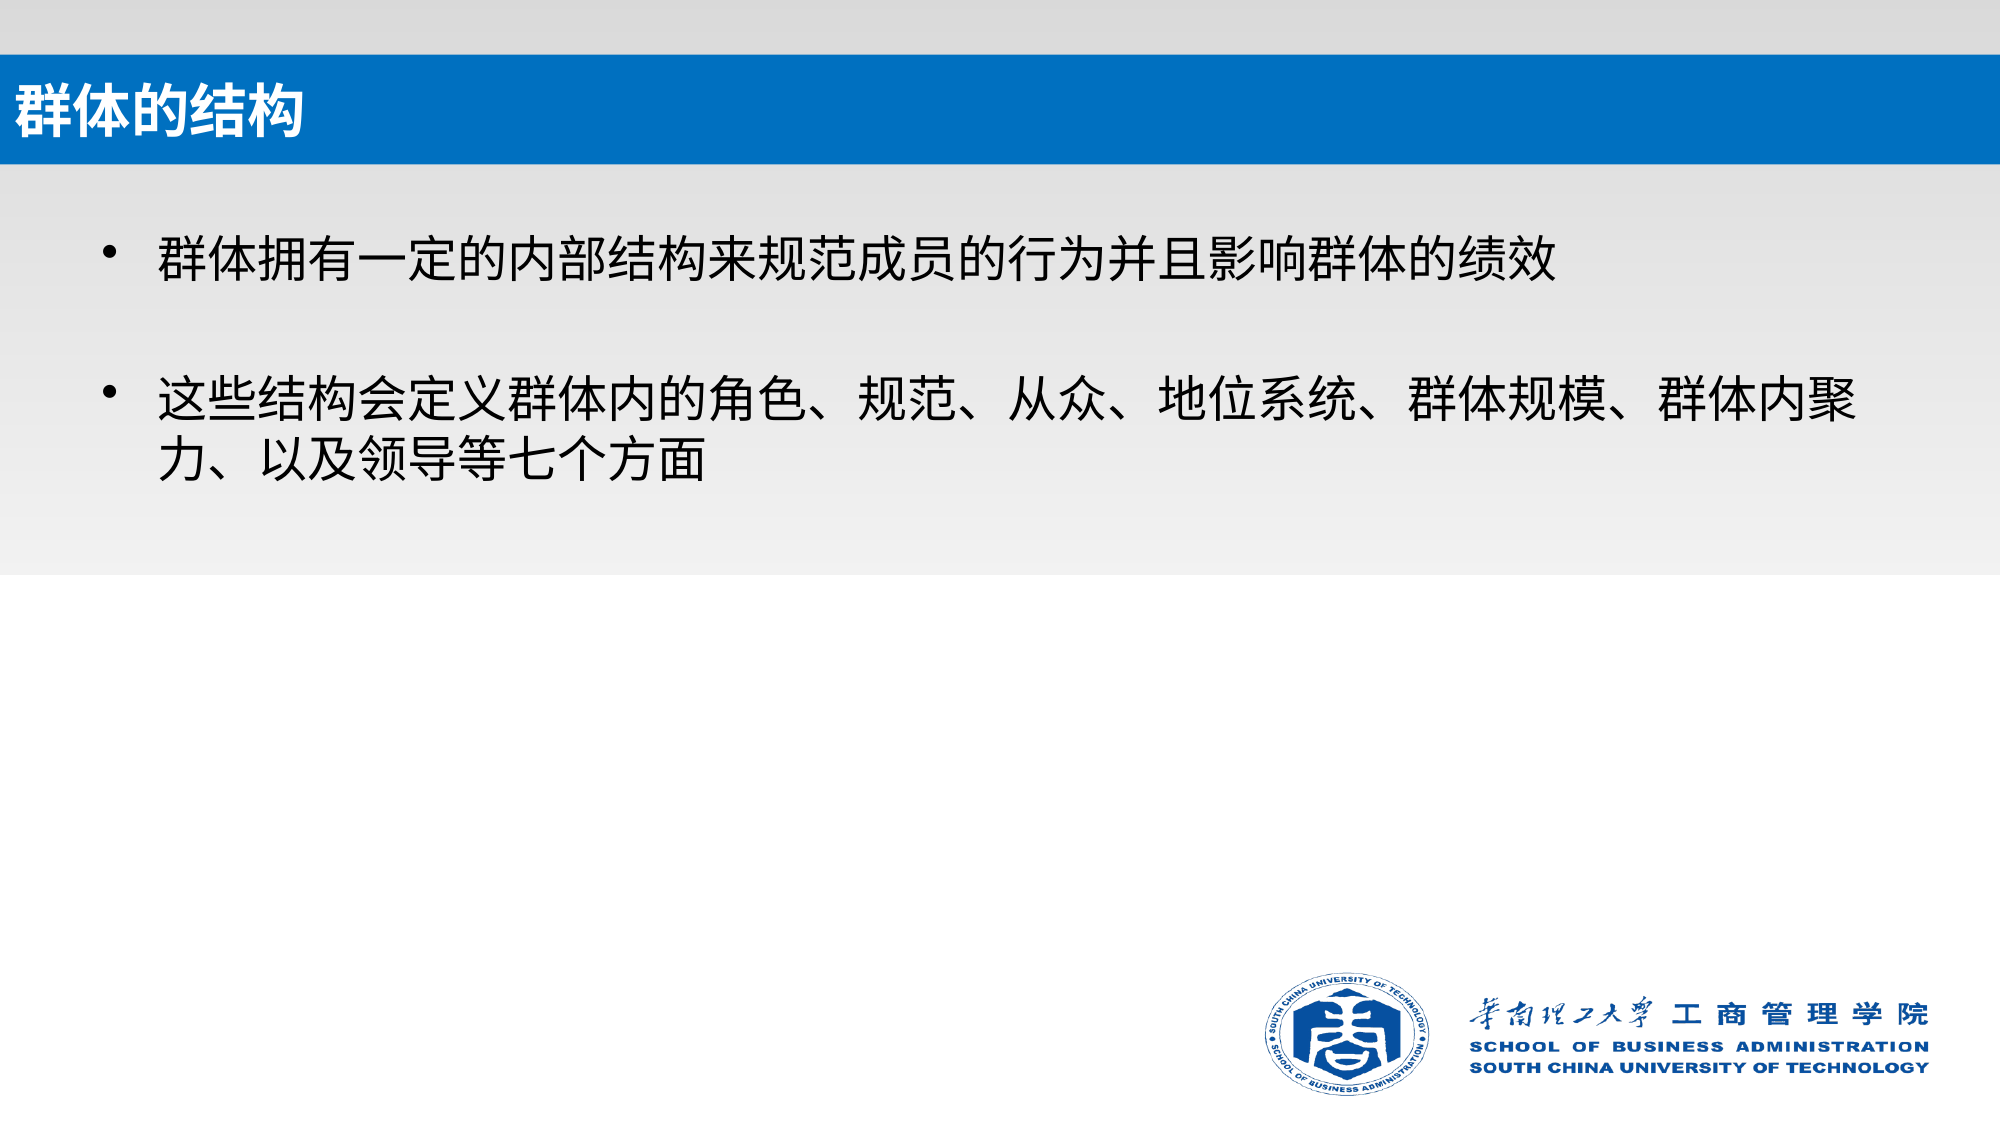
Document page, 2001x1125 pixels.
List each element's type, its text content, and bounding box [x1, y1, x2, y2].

list 群体拥有一定的内部结构来规范成员的行为并且影响群体的绩效 这些结构会定义群体内的角色、规范、从众、地位系统、群体规模、群体内聚力、以及领导等七个方面 [86, 219, 1898, 1006]
title 群体的结构 [0, 54, 2000, 165]
picture [1241, 941, 1961, 1125]
